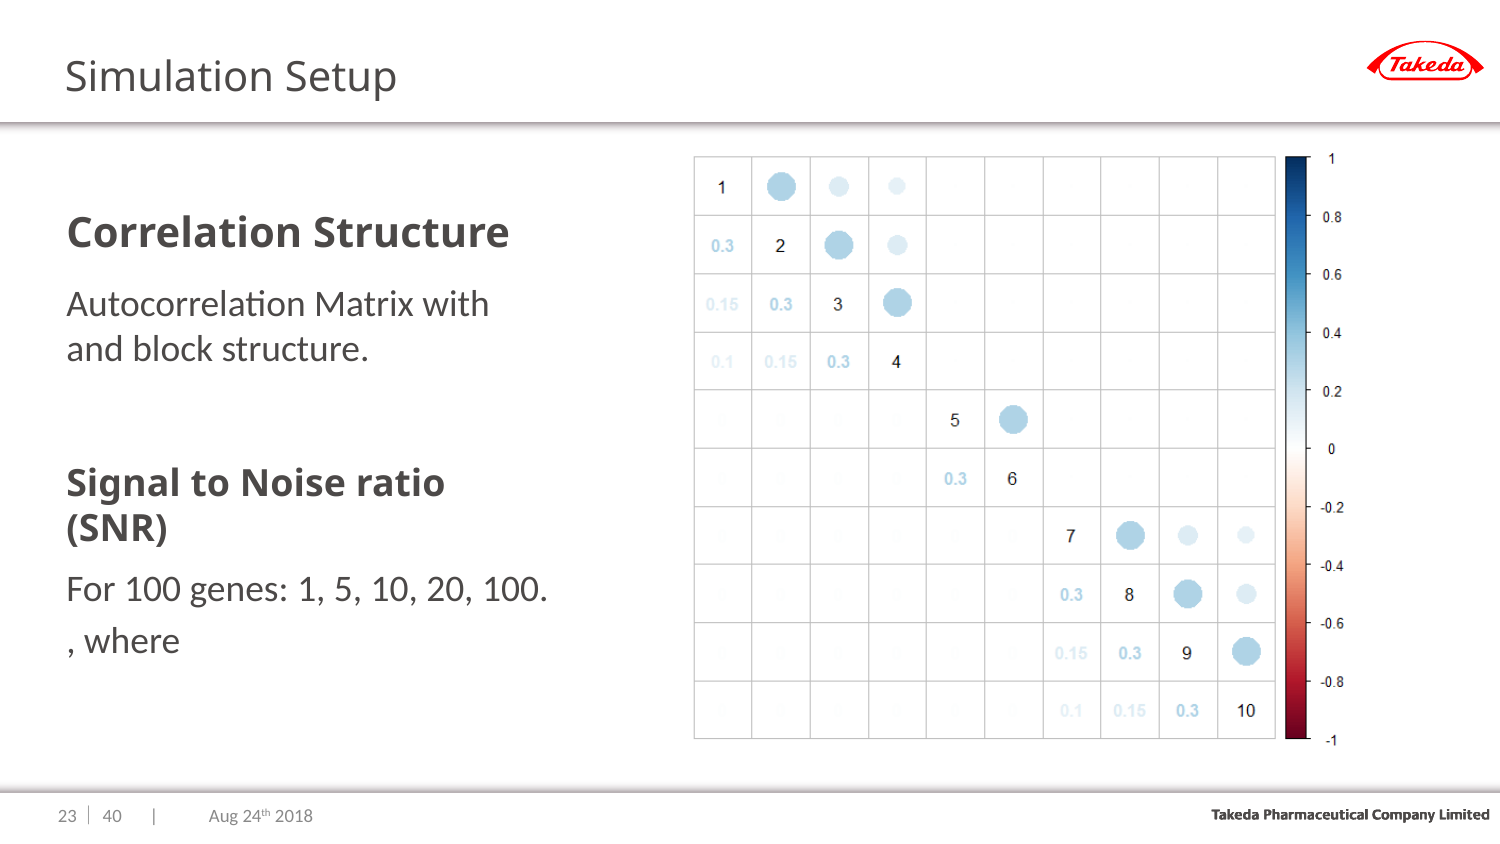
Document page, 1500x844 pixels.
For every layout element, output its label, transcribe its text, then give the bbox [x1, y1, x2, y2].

text_box Signal to Noise ratio (SNR) [66, 444, 569, 557]
text_box Simulation Setup [64, 21, 1353, 108]
title Correlation Structure [66, 151, 569, 264]
slide_number 22 [4, 802, 77, 827]
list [648, 151, 1363, 754]
footer ｜40 | Aug 24th 2018 [79, 802, 836, 827]
picture [0, 122, 1500, 793]
